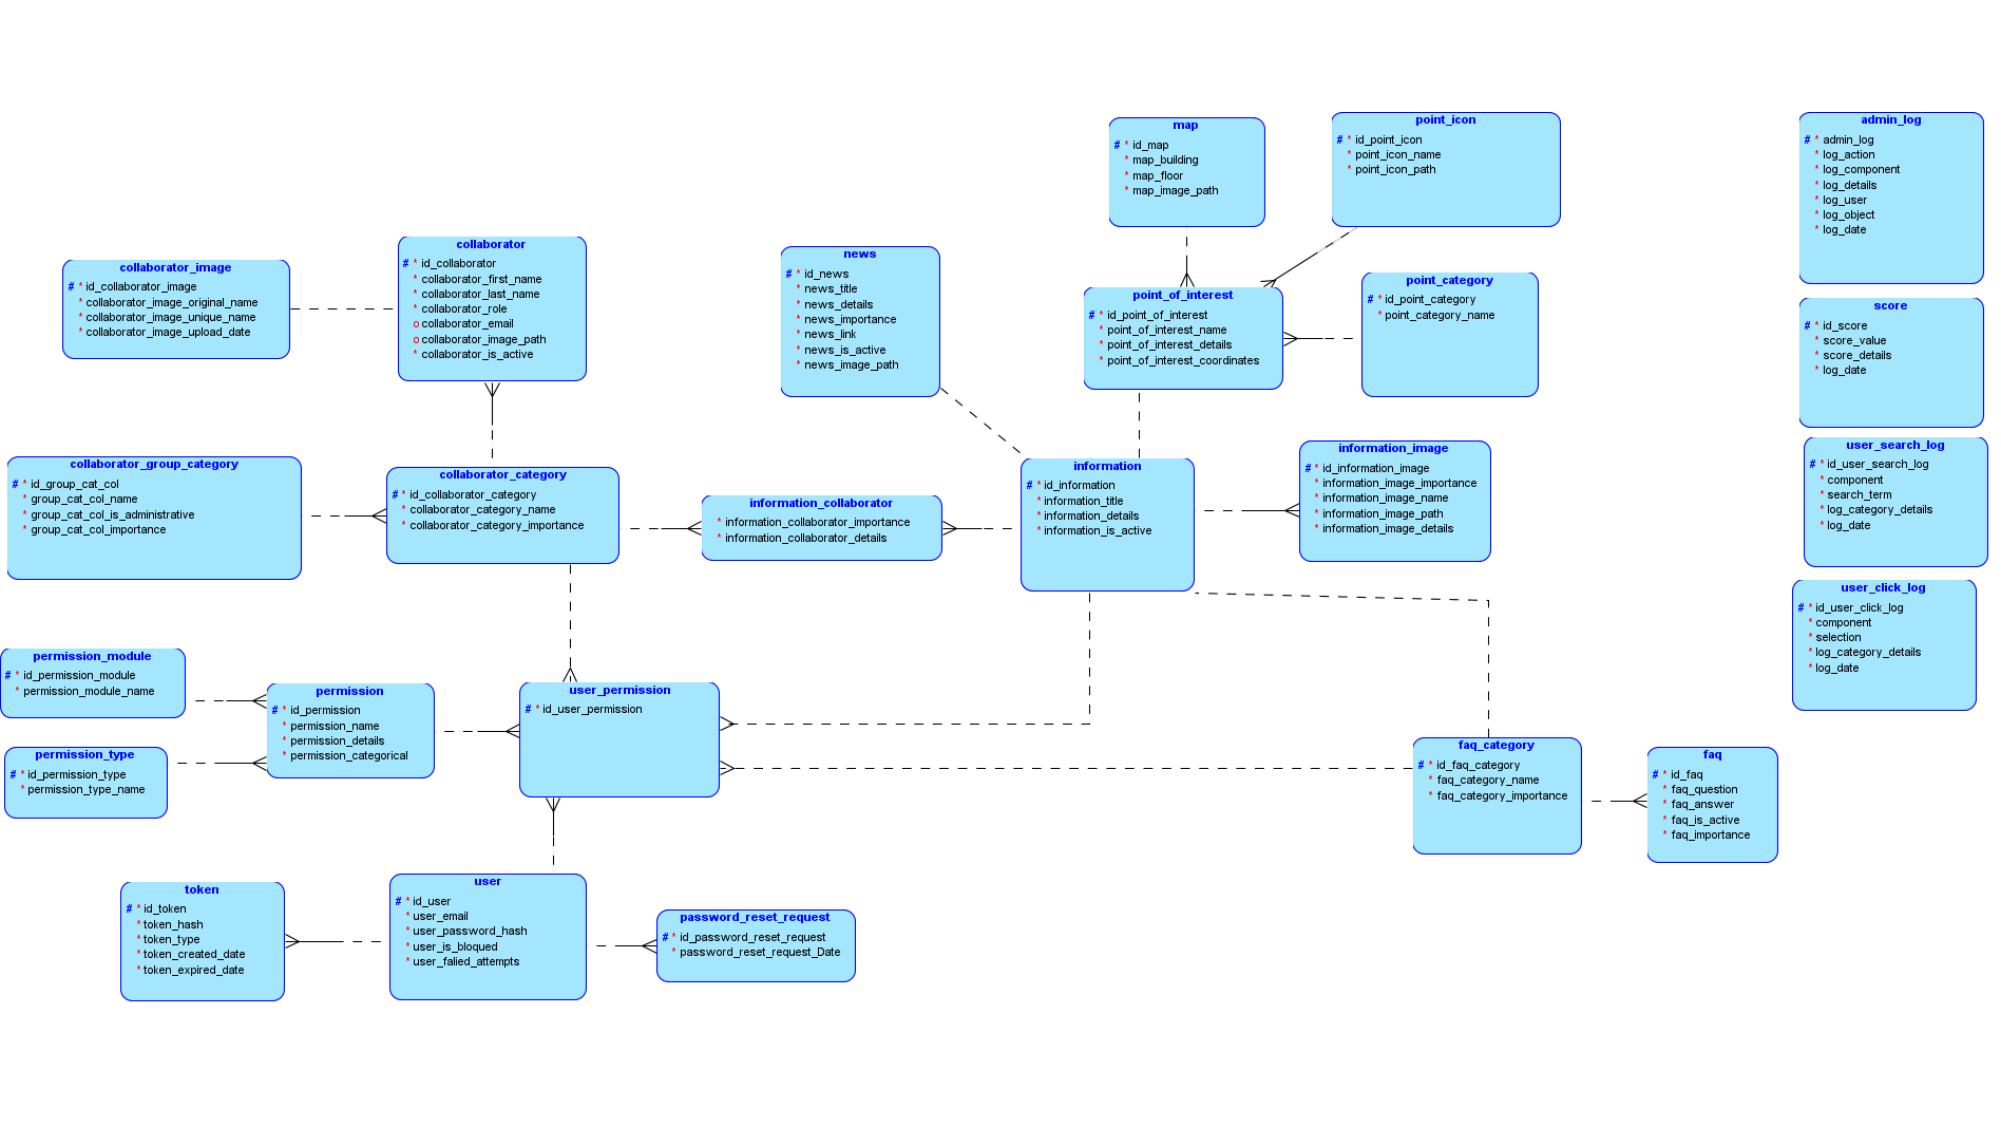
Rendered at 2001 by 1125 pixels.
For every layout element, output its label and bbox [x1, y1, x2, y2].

picture [0, 111, 2000, 1014]
